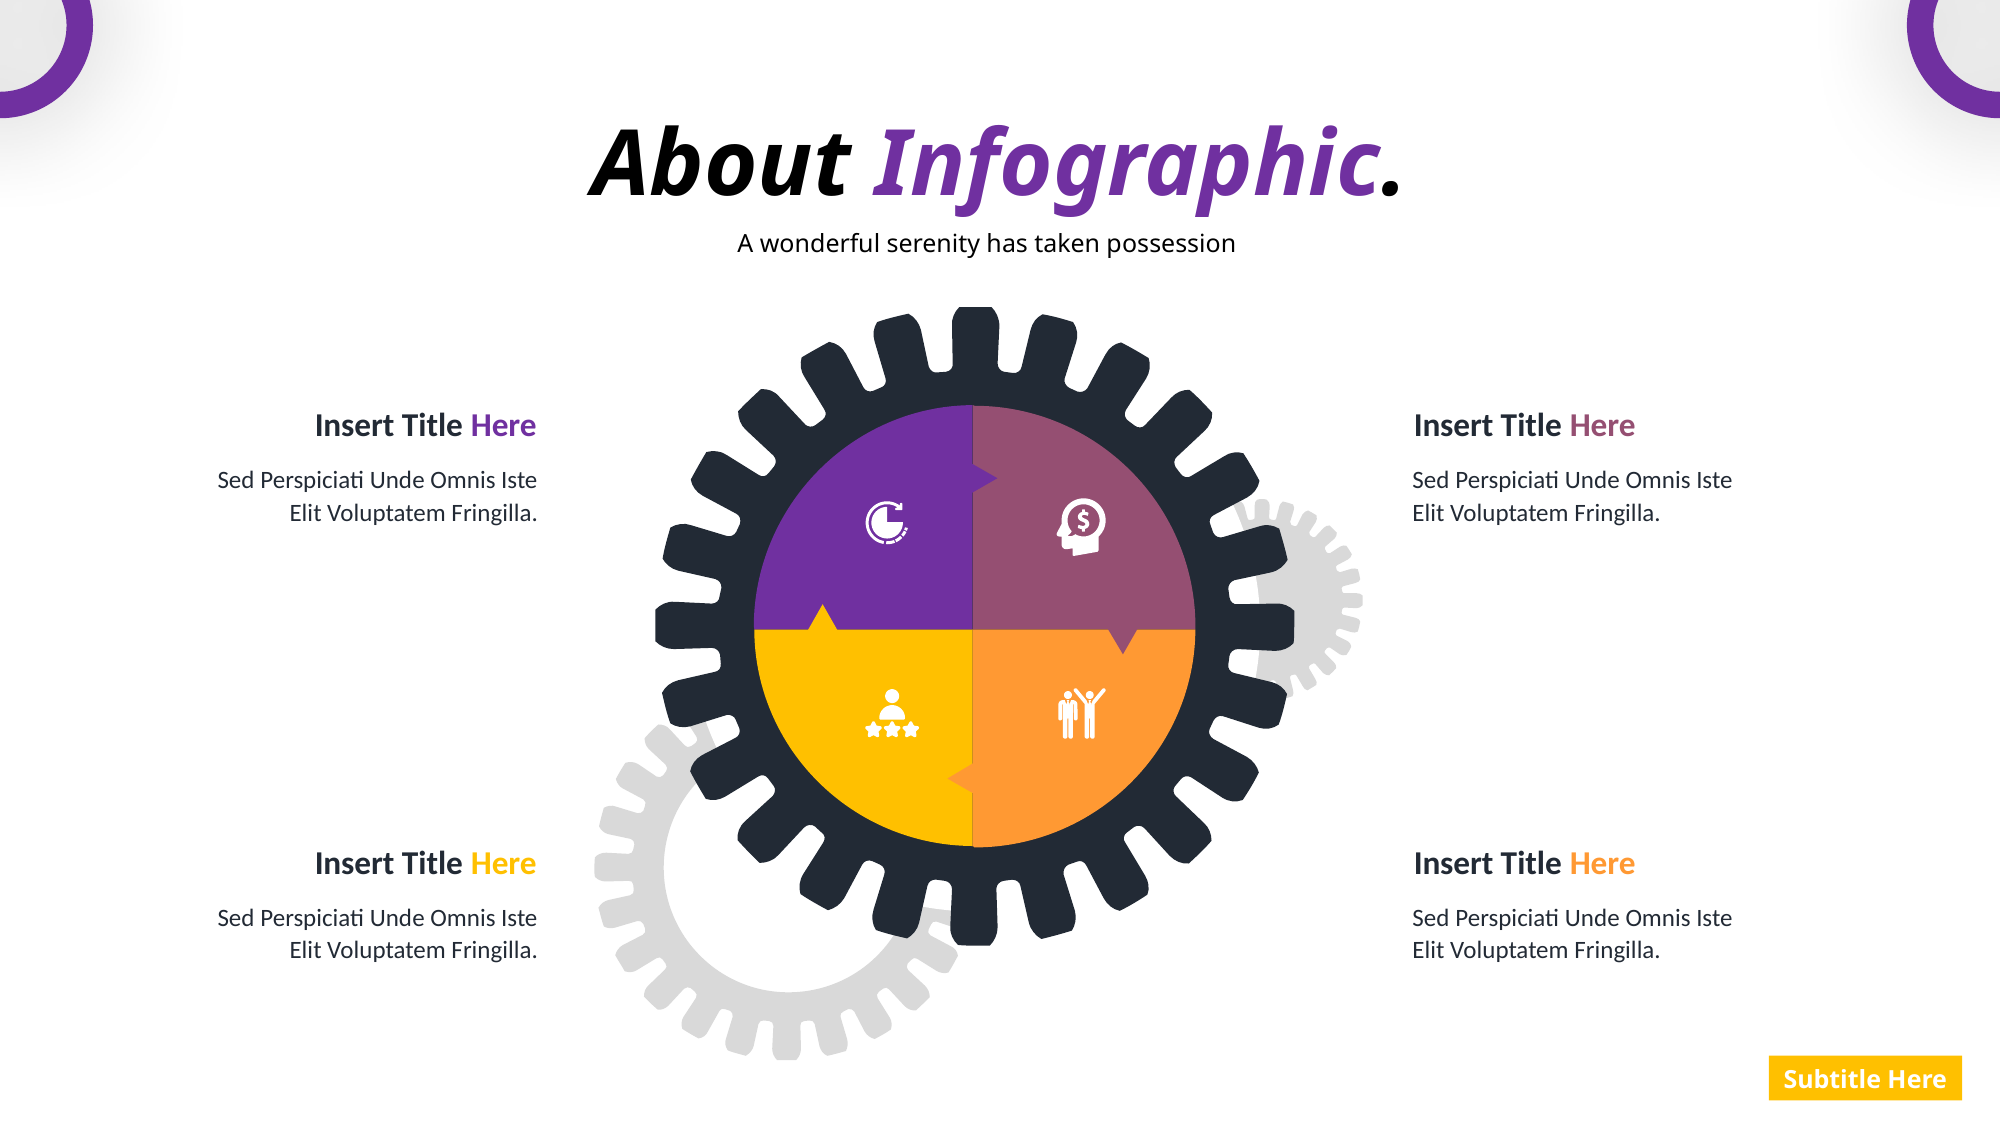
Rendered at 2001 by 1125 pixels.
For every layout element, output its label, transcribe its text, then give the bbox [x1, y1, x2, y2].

text_box [0, 0, 95, 120]
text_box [865, 689, 919, 738]
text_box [1058, 688, 1106, 739]
text_box Subtitle Here [1768, 1055, 1963, 1101]
text_box Sed Perspiciati Unde Omnis Iste Elit Voluptatem Fringilla. [188, 453, 553, 534]
text_box Insert Title Here [299, 395, 552, 451]
text_box Insert Title Here [1399, 833, 1651, 889]
text_box A wonderful serenity has taken possession [655, 204, 1319, 265]
text_box About Infographic. [355, 96, 1645, 221]
text_box Insert Title Here [299, 833, 552, 889]
text_box Sed Perspiciati Unde Omnis Iste Elit Voluptatem Fringilla. [1397, 890, 1762, 972]
text_box Sed Perspiciati Unde Omnis Iste Elit Voluptatem Fringilla. [1397, 453, 1762, 534]
text_box Insert Title Here [1399, 395, 1651, 451]
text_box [865, 501, 908, 545]
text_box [1056, 498, 1106, 556]
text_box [594, 307, 1363, 1061]
text_box [1905, 0, 2000, 120]
text_box Sed Perspiciati Unde Omnis Iste Elit Voluptatem Fringilla. [188, 890, 553, 972]
